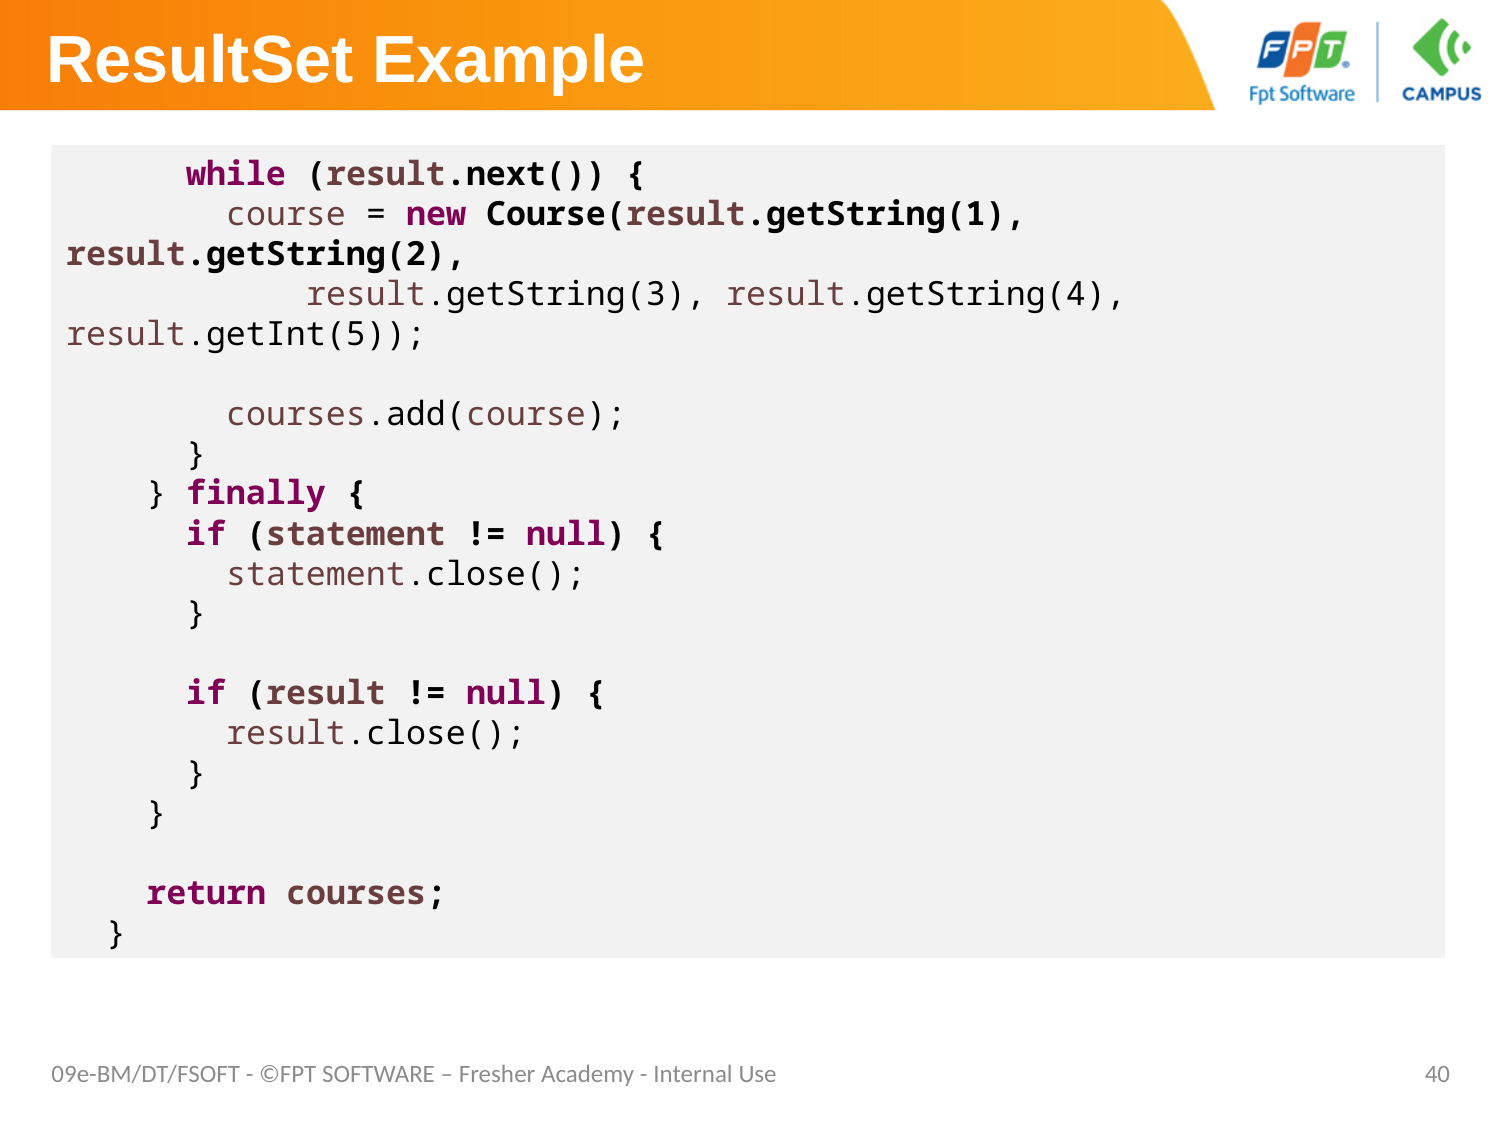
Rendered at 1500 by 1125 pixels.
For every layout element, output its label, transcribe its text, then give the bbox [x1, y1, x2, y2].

title ResultSet Example [31, 5, 1466, 107]
text_box while (result.next()) { course = new Course(result.getString(1), result.getString(2), result.getString(3), result.getString(4), result.getInt(5)); courses.add(course); } } finally { if (statement != null) { statement.close(); } if (result != null) { result.close(); } } return courses; } [51, 145, 1446, 959]
picture [0, 0, 1500, 1125]
slide_number 40 [1074, 1042, 1466, 1103]
footer 09e-BM/DT/FSOFT - ©FPT SOFTWARE – Fresher Academy - Internal Use [31, 1042, 799, 1103]
